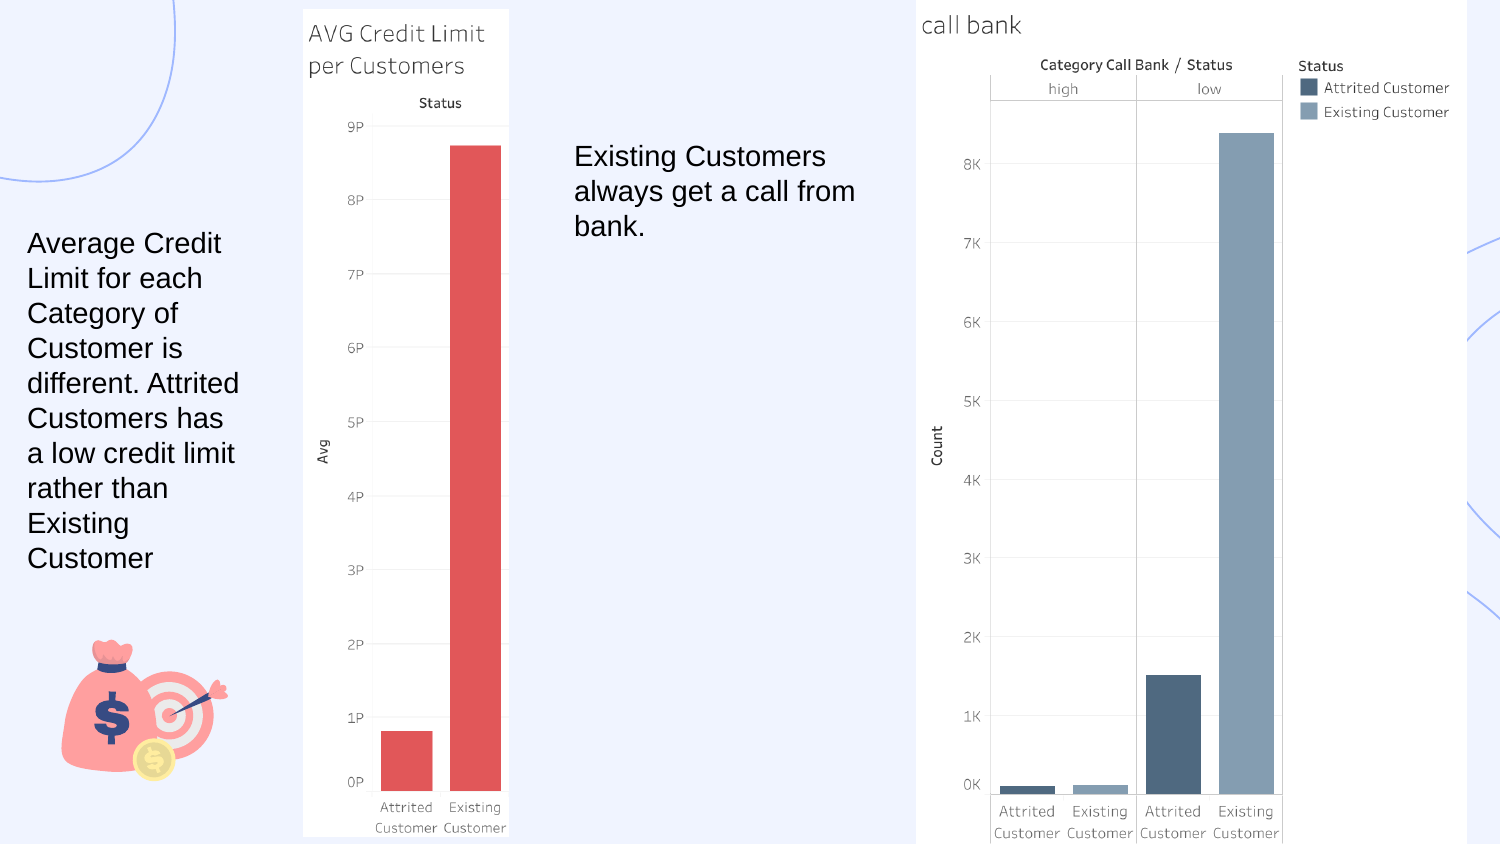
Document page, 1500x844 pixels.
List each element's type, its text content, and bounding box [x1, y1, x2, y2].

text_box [58, 639, 234, 782]
text_box Average Credit Limit for each Category of Customer is different. Attrited Customers has a low credit limit rather than Existing Customer [12, 217, 257, 582]
picture [302, 8, 510, 837]
text_box Existing Customers always get a call from bank. [559, 130, 878, 250]
picture [916, 0, 1467, 844]
